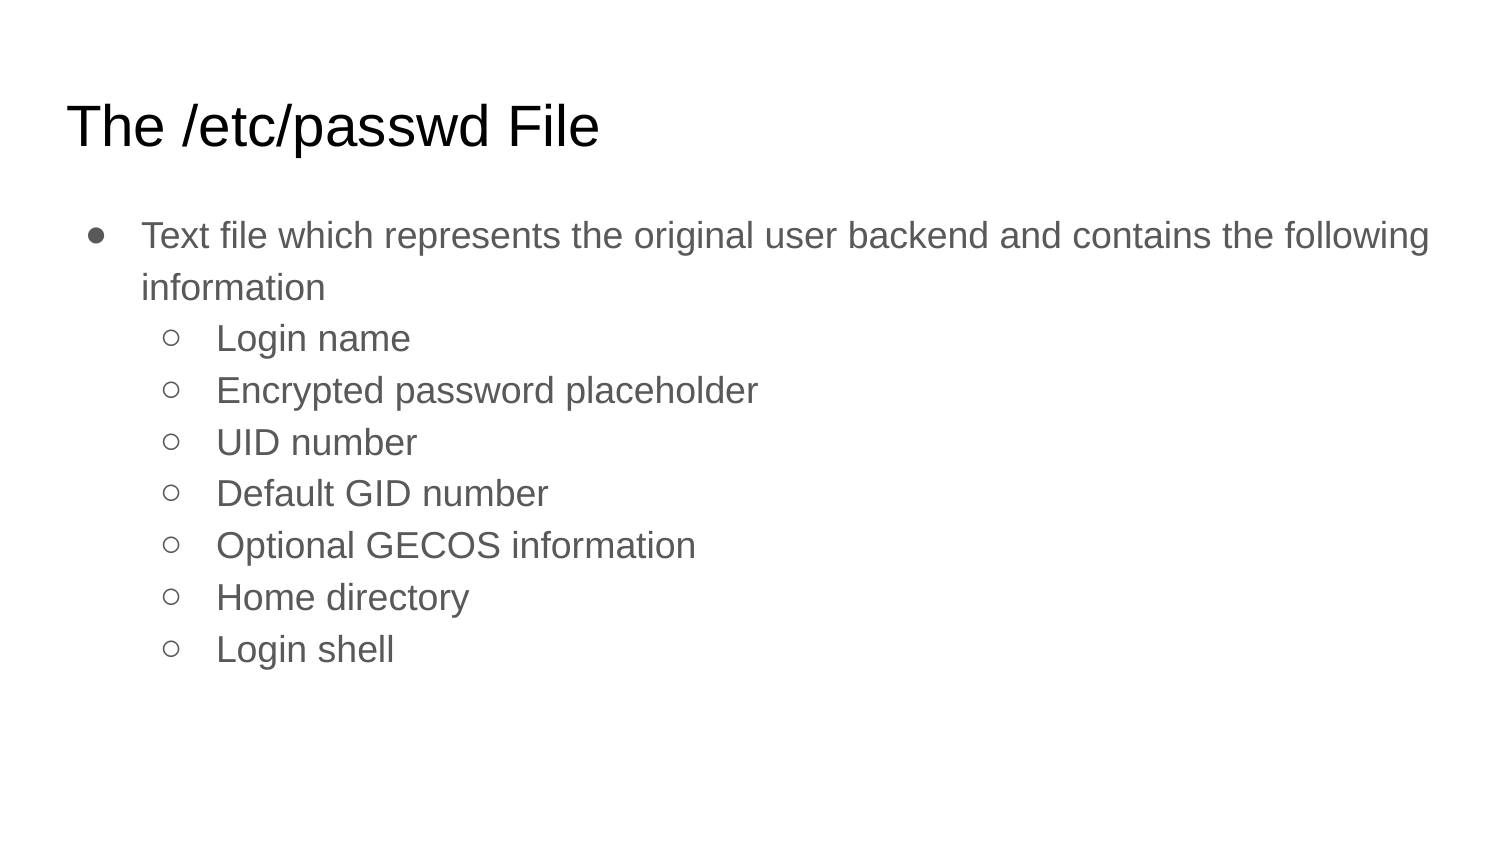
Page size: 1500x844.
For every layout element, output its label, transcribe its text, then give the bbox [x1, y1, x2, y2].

title The /etc/passwd File [51, 72, 1449, 167]
list Text file which represents the original user backend and contains the following information Login name Encrypted password placeholder UID number Default GID number Optional GECOS information Home directory Login shell [51, 189, 1449, 750]
